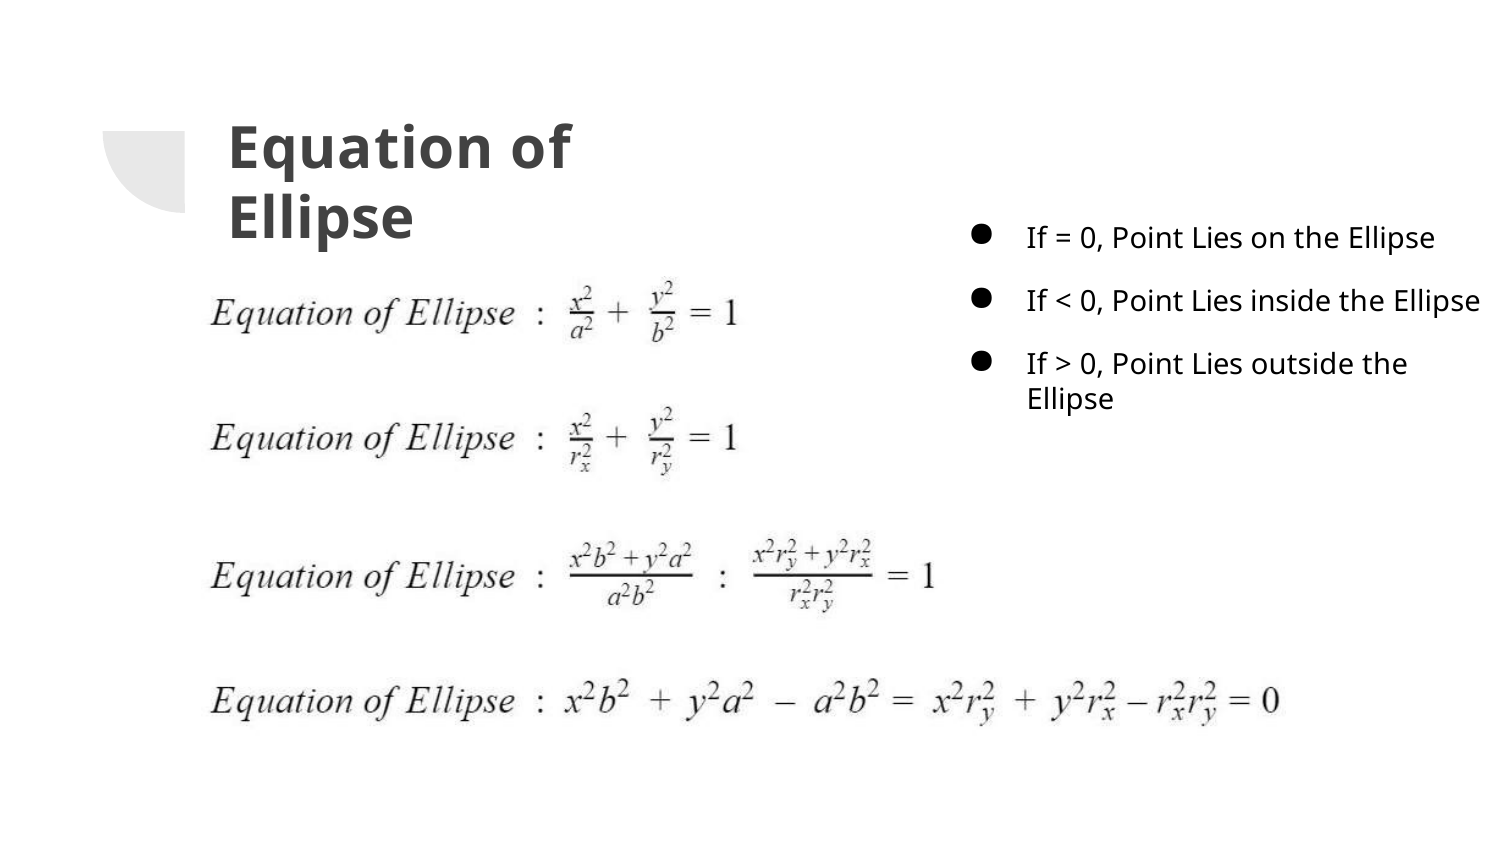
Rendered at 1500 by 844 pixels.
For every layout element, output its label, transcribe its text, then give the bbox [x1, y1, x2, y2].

text_box If = 0, Point Lies on the Ellipse If < 0, Point Lies inside the Ellipse If > 0, Point Lies outside the Ellipse [965, 198, 1487, 416]
picture [201, 276, 1286, 736]
title Equation of Ellipse [225, 107, 749, 251]
